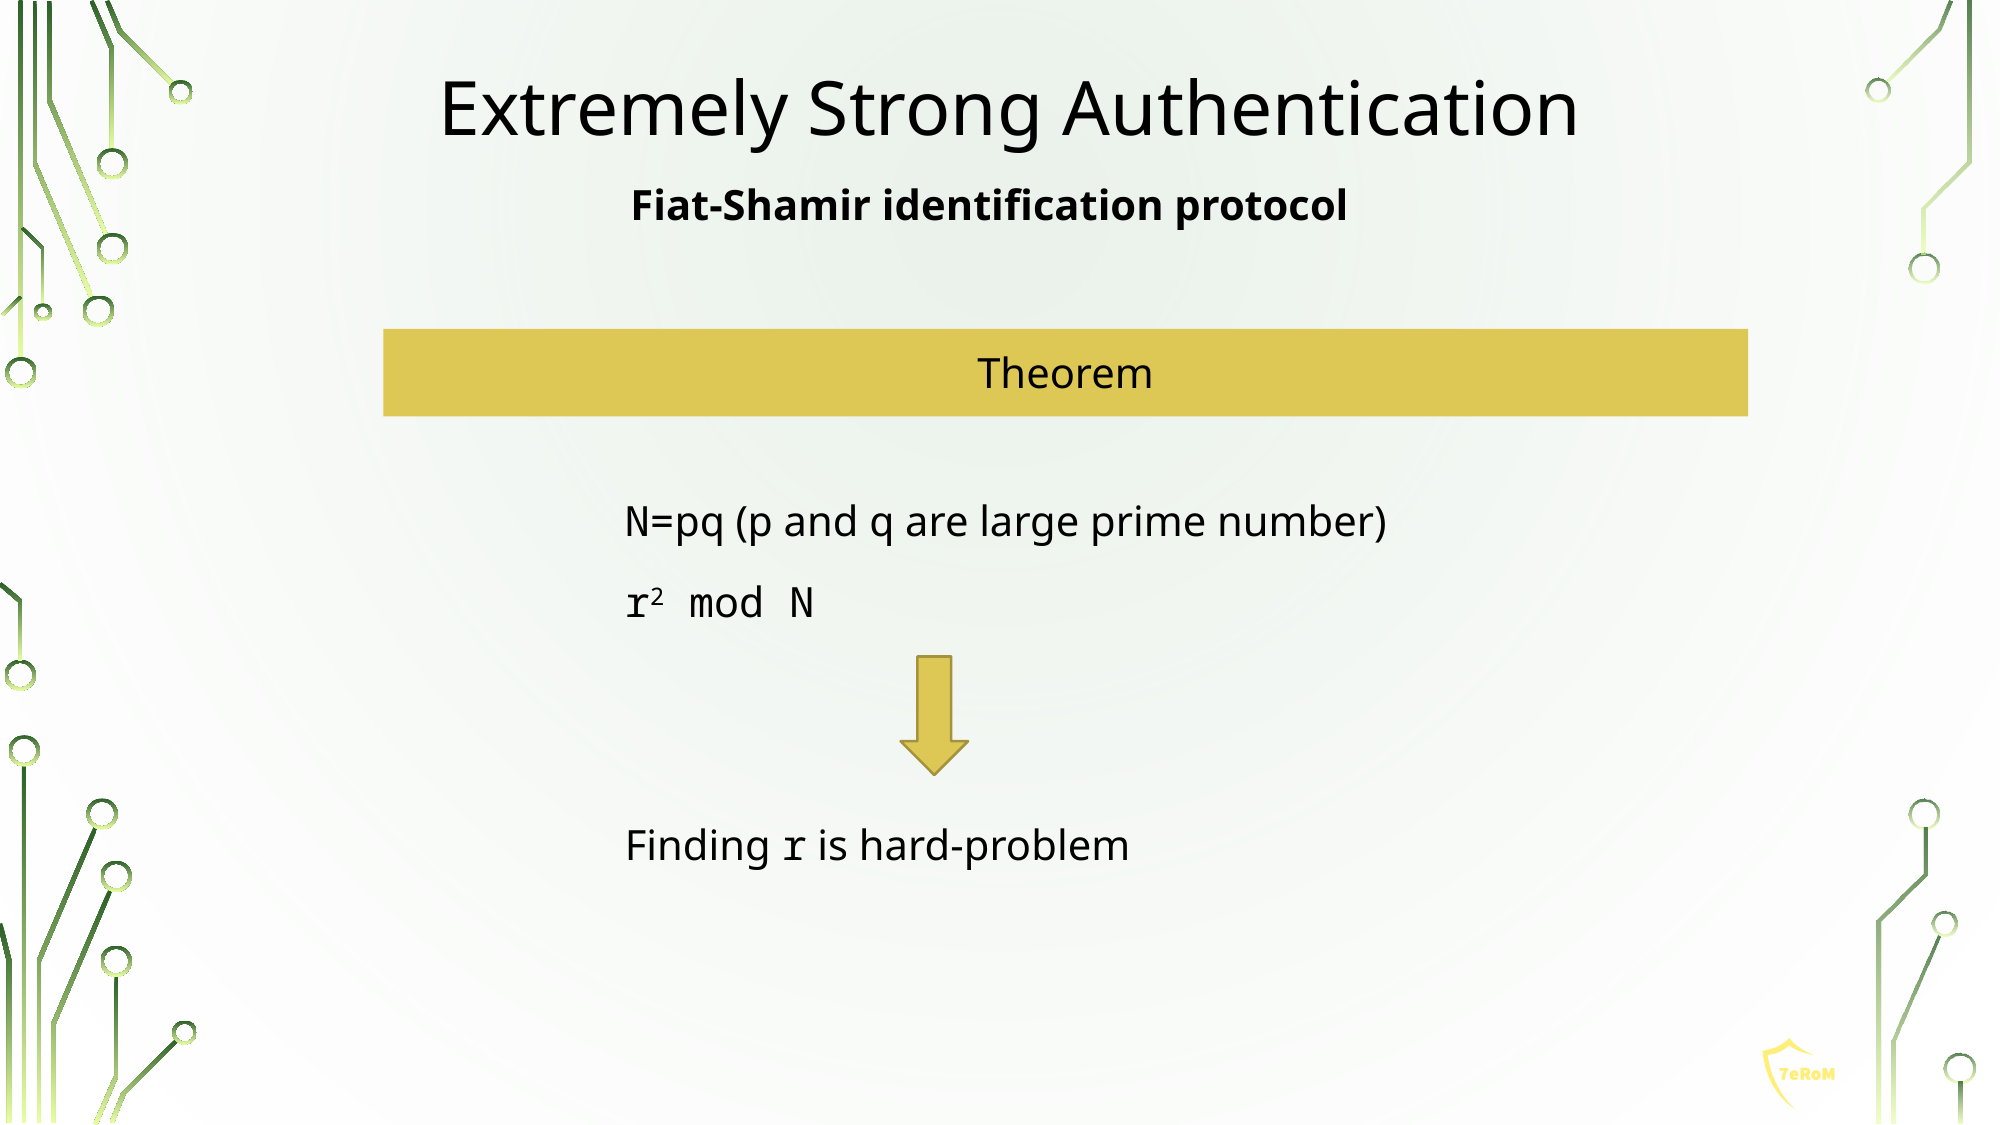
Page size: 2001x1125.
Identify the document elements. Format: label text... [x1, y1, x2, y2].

text_box [899, 655, 970, 776]
text_box Theorem [383, 328, 1749, 417]
picture [1748, 1025, 1849, 1125]
list Fiat-Shamir identification protocol [177, 161, 1803, 253]
text_box N=pq (p and q are large prime number) r2 mod N Finding r is hard-problem [609, 477, 1459, 916]
title Extremely Strong Authentication [207, 41, 1833, 180]
